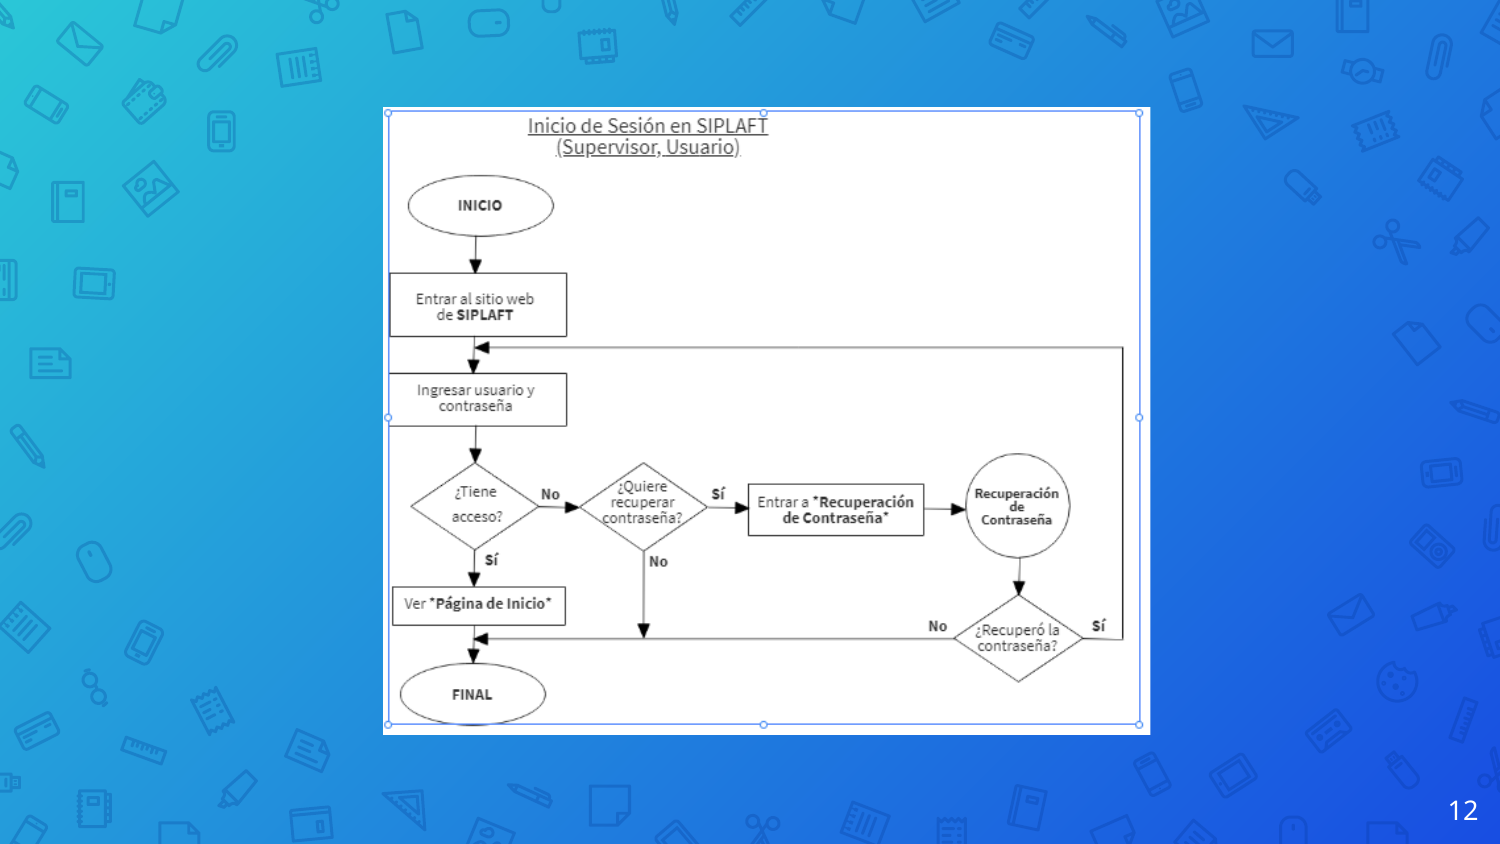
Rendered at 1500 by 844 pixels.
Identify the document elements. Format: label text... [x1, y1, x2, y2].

slide_number 12 [1403, 779, 1494, 844]
picture [382, 106, 1151, 735]
